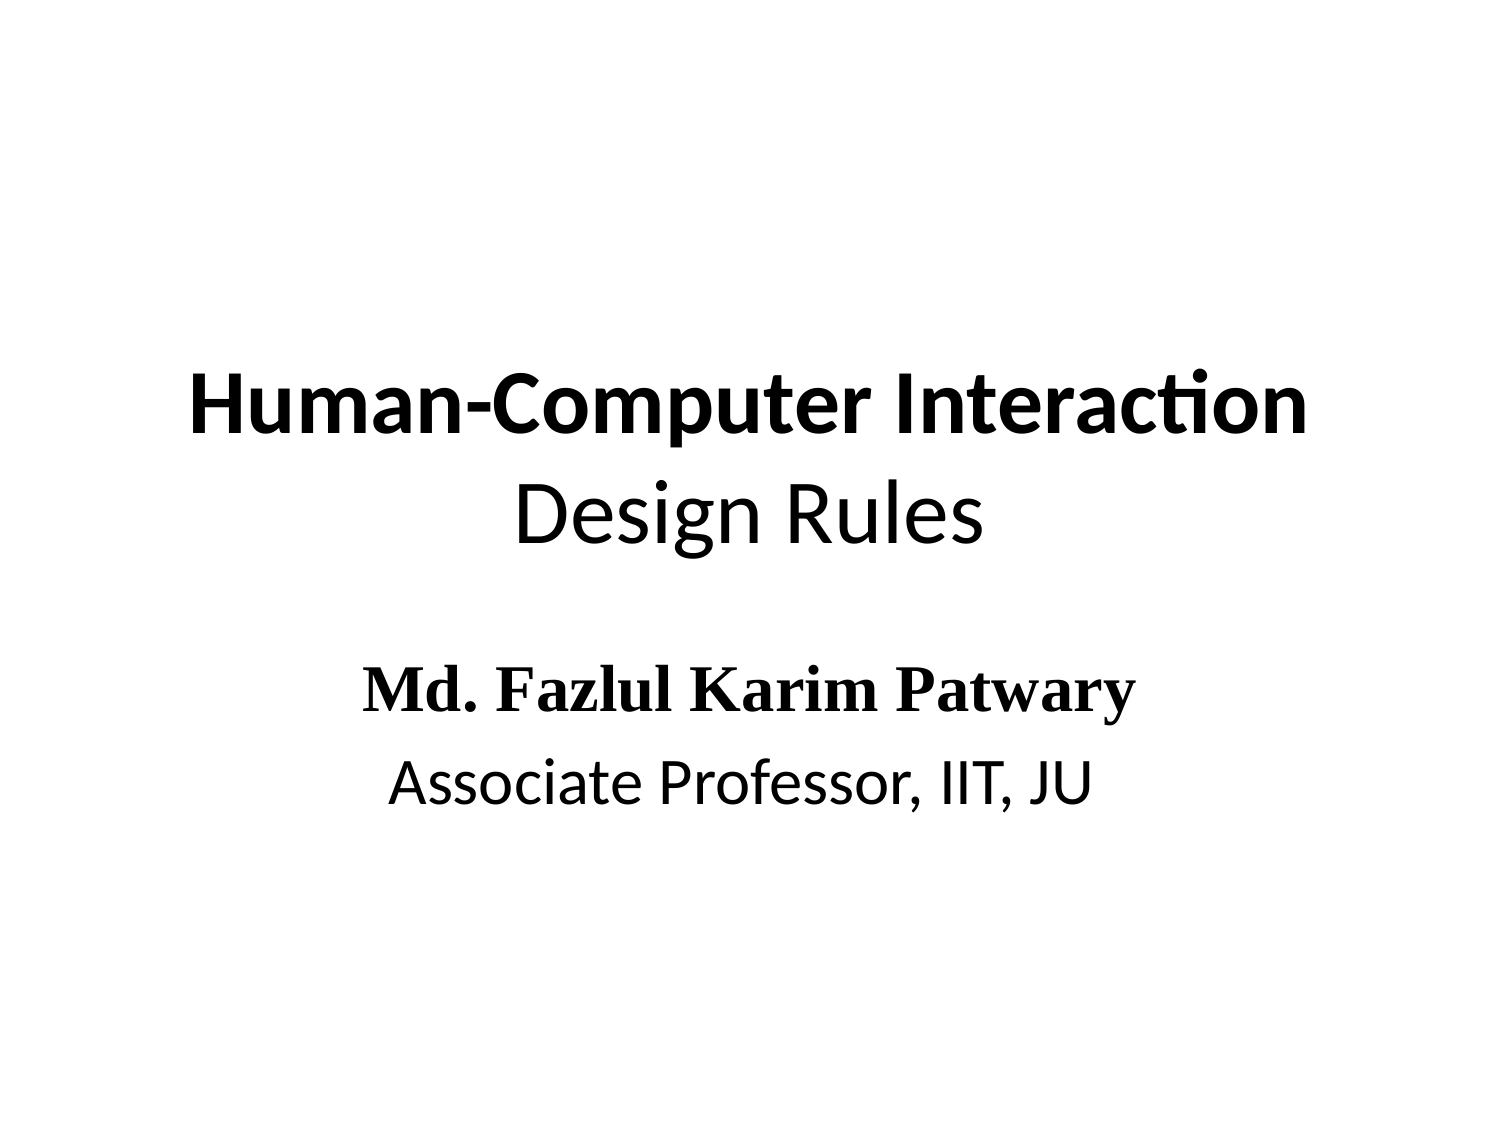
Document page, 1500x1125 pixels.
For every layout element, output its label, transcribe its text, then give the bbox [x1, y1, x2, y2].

text_box Human-Computer Interaction Design Rules [112, 312, 1388, 591]
text_box Md. Fazlul Karim Patwary Associate Professor, IIT, JU [224, 637, 1275, 977]
